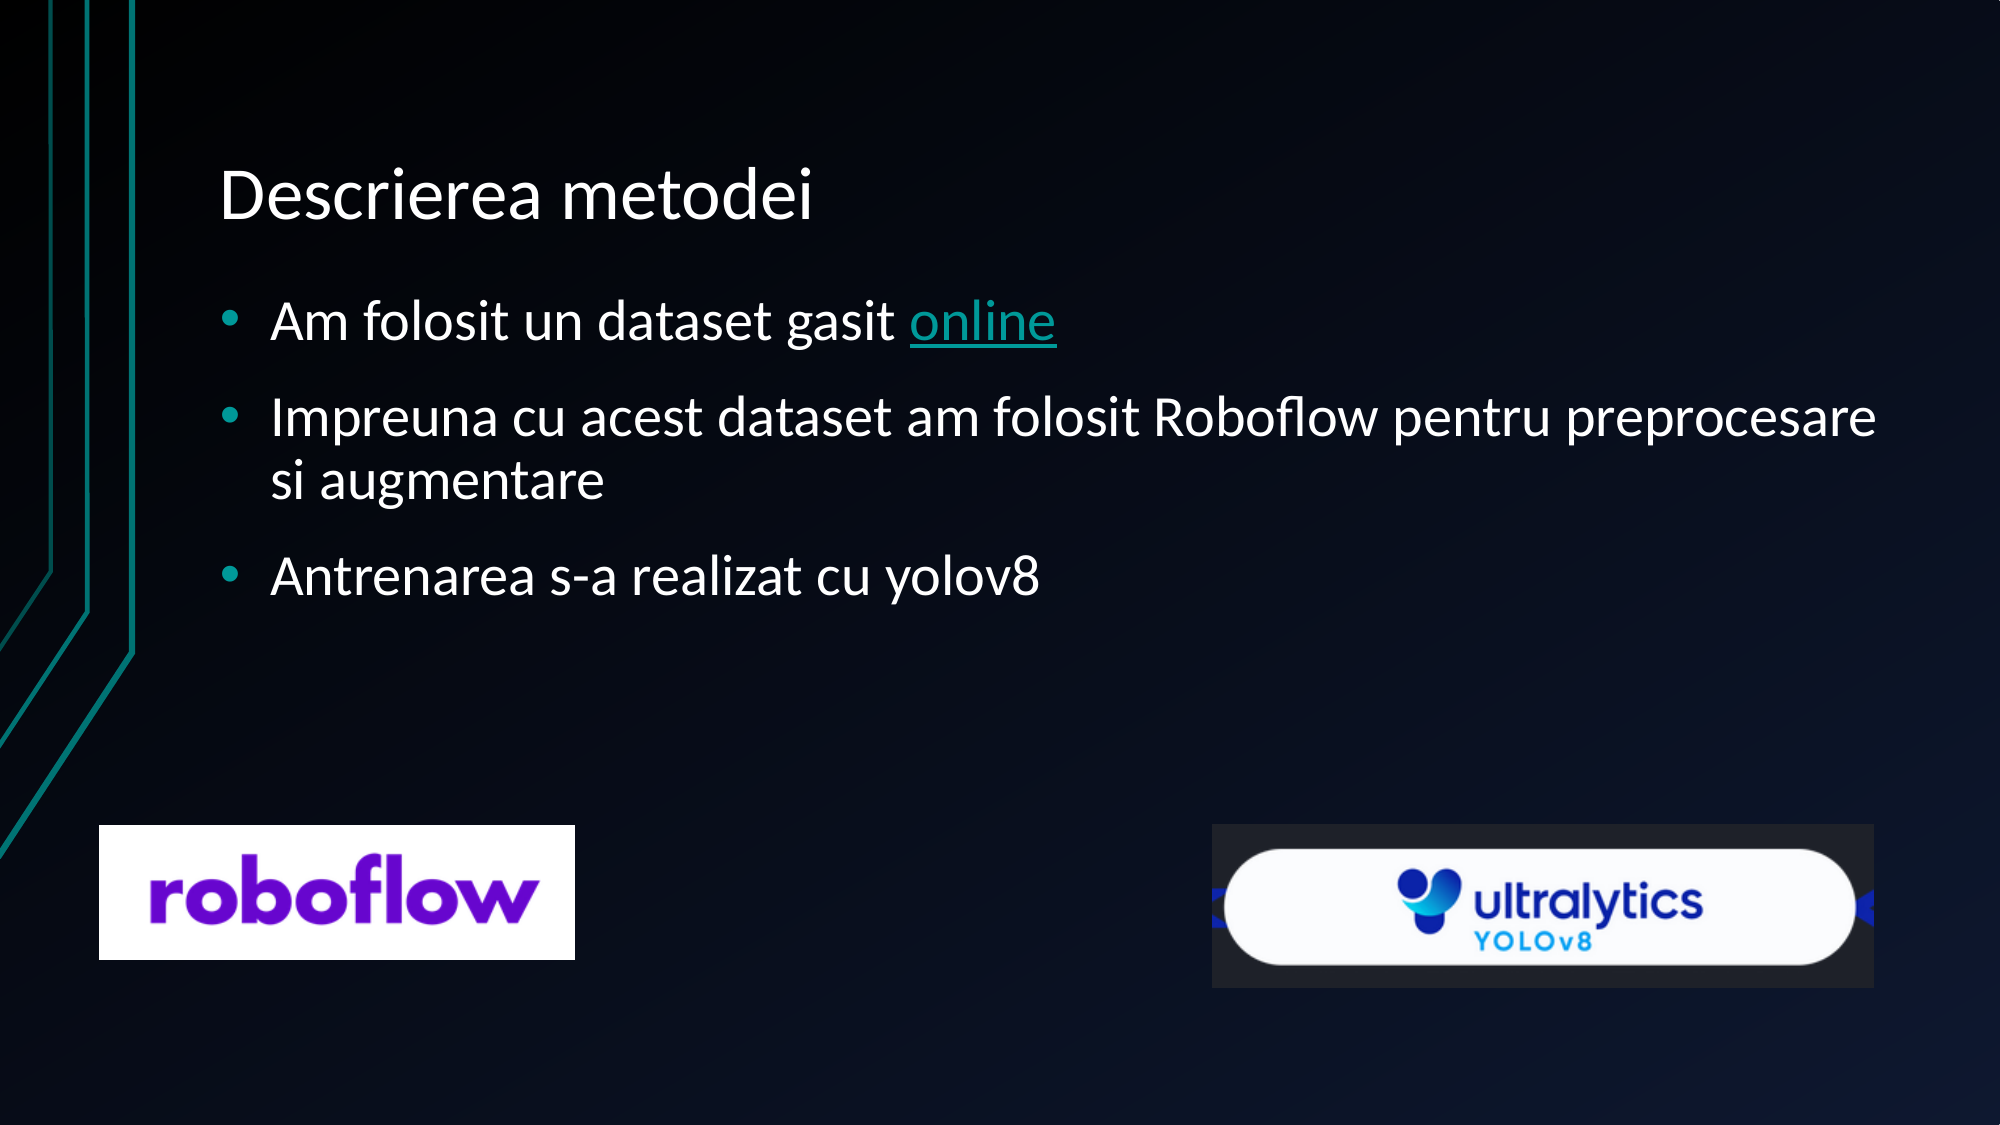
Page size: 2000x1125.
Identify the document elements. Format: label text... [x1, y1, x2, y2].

title Descrierea metodei [199, 45, 1900, 246]
picture [1211, 824, 1874, 988]
list Am folosit un dataset gasit online Impreuna cu acest dataset am folosit Roboflow pentru preprocesare si augmentare Antrenarea s-a realizat cu yolov8 [199, 279, 1900, 1013]
picture [99, 825, 575, 960]
